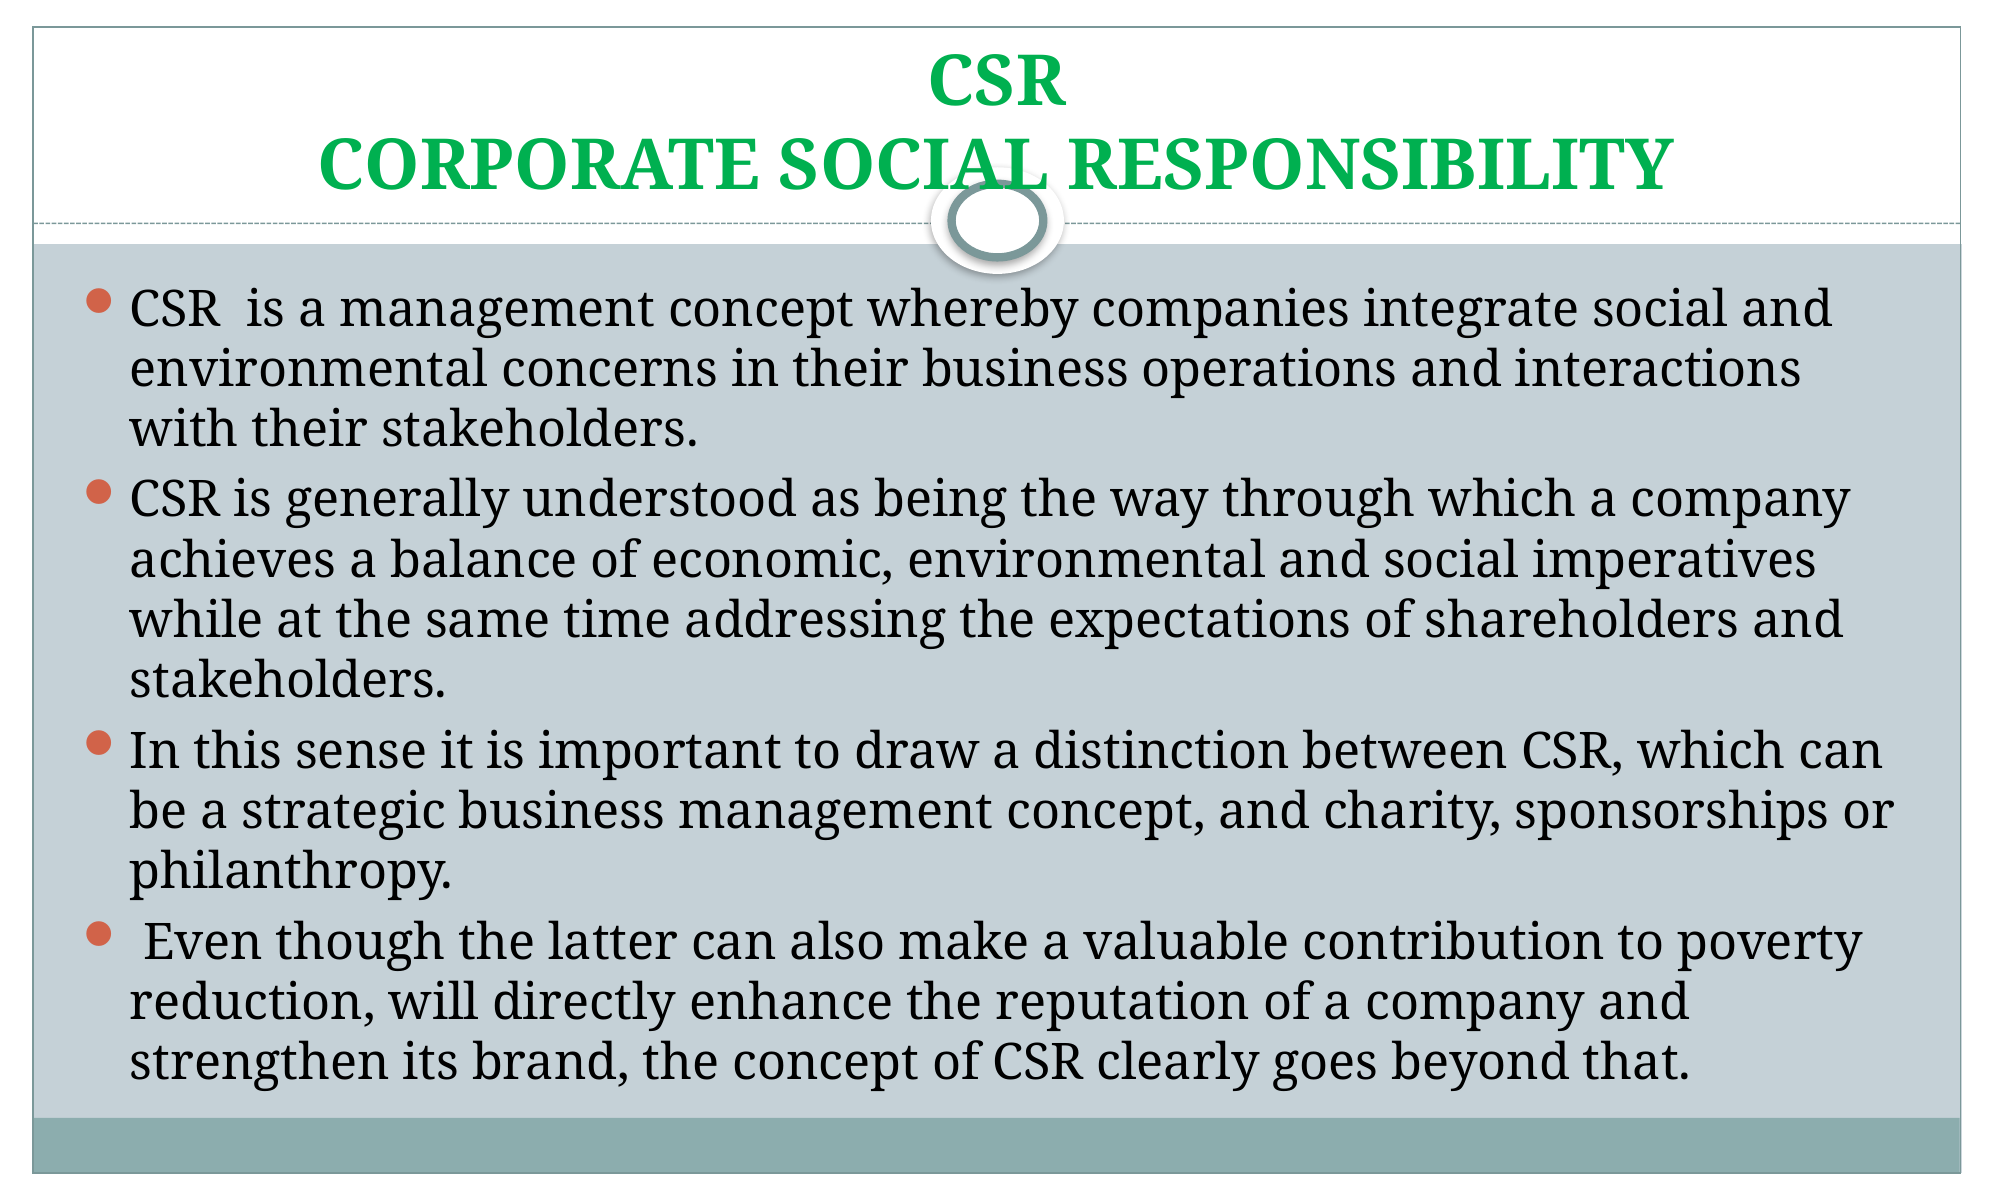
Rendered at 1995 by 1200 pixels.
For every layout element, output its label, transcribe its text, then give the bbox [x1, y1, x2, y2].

title CSR CORPORATE SOCIAL RESPONSIBILITY [65, 24, 1928, 213]
list CSR is a management concept whereby companies integrate social and environmental concerns in their business operations and interactions with their stakeholders. CSR is generally understood as being the way through which a company achieves a balance of economic, environmental and social imperatives while at the same time addressing the expectations of shareholders and stakeholders. In this sense it is important to draw a distinction between CSR, which can be a strategic business management concept, and charity, sponsorships or philanthropy. Even though the latter can also make a valuable contribution to poverty reduction, will directly enhance the reputation of a company and strengthen its brand, the concept of CSR clearly goes beyond that. [65, 267, 1922, 1113]
